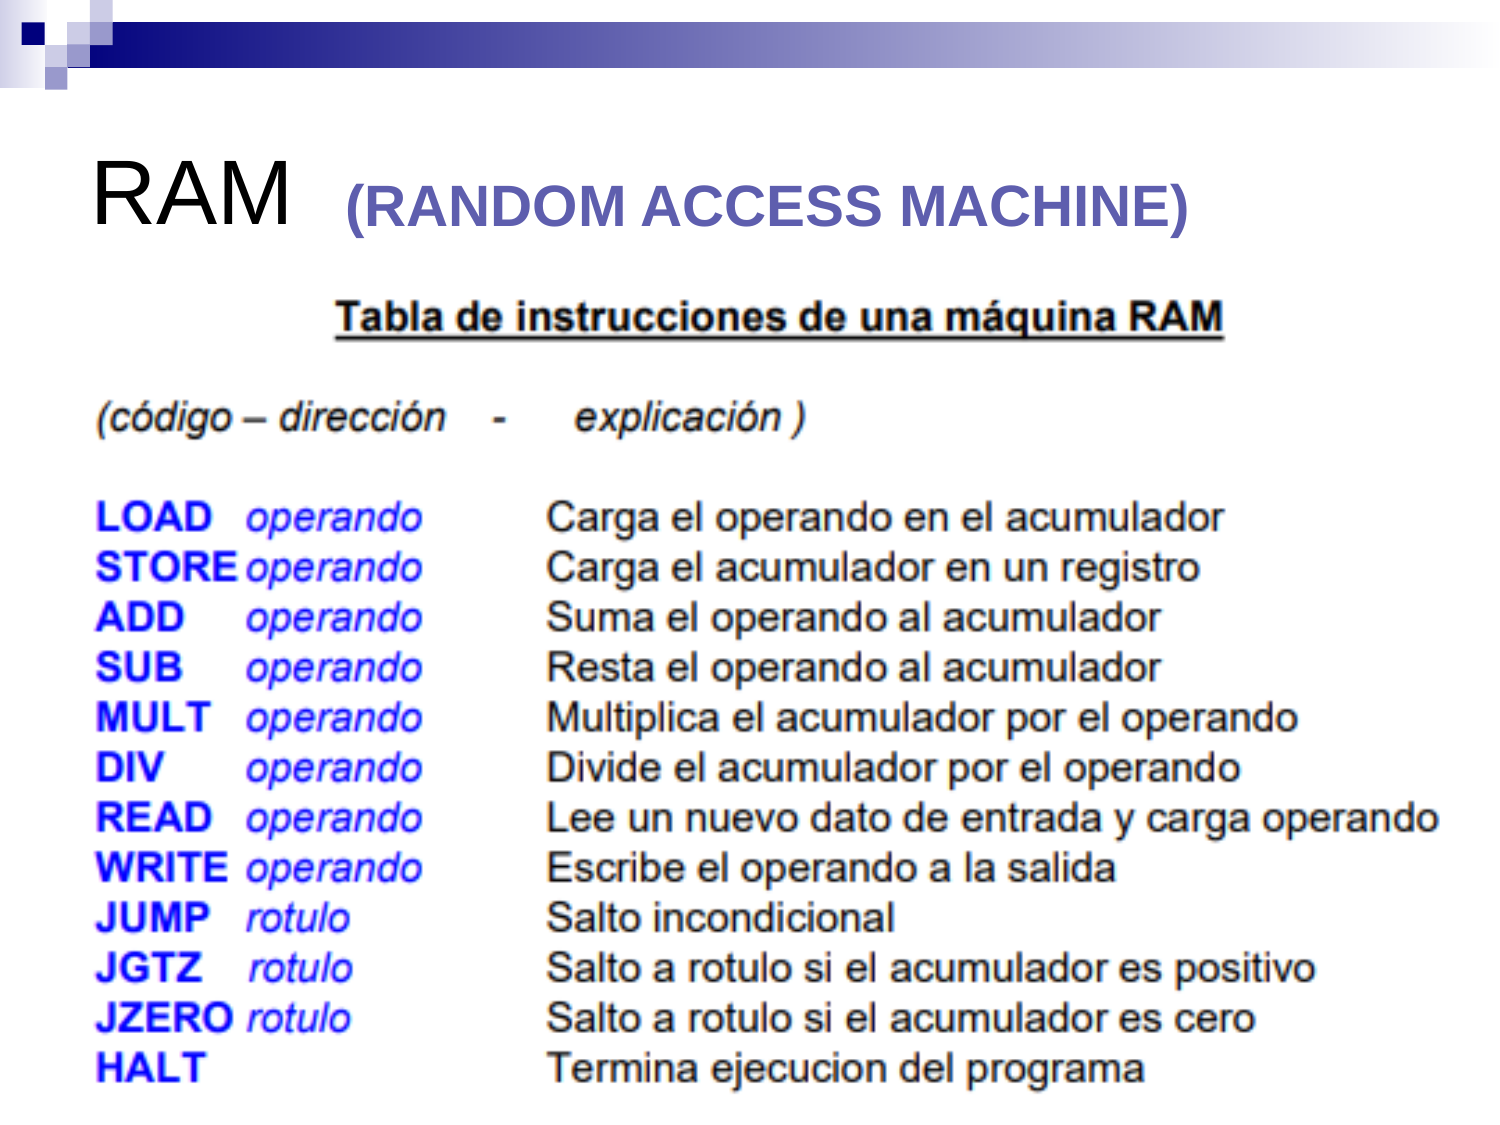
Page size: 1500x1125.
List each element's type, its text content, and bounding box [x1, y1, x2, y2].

text_box (RANDOM ACCESS MACHINE) [330, 160, 1317, 246]
title RAM [74, 74, 1483, 301]
picture [52, 276, 1465, 1122]
